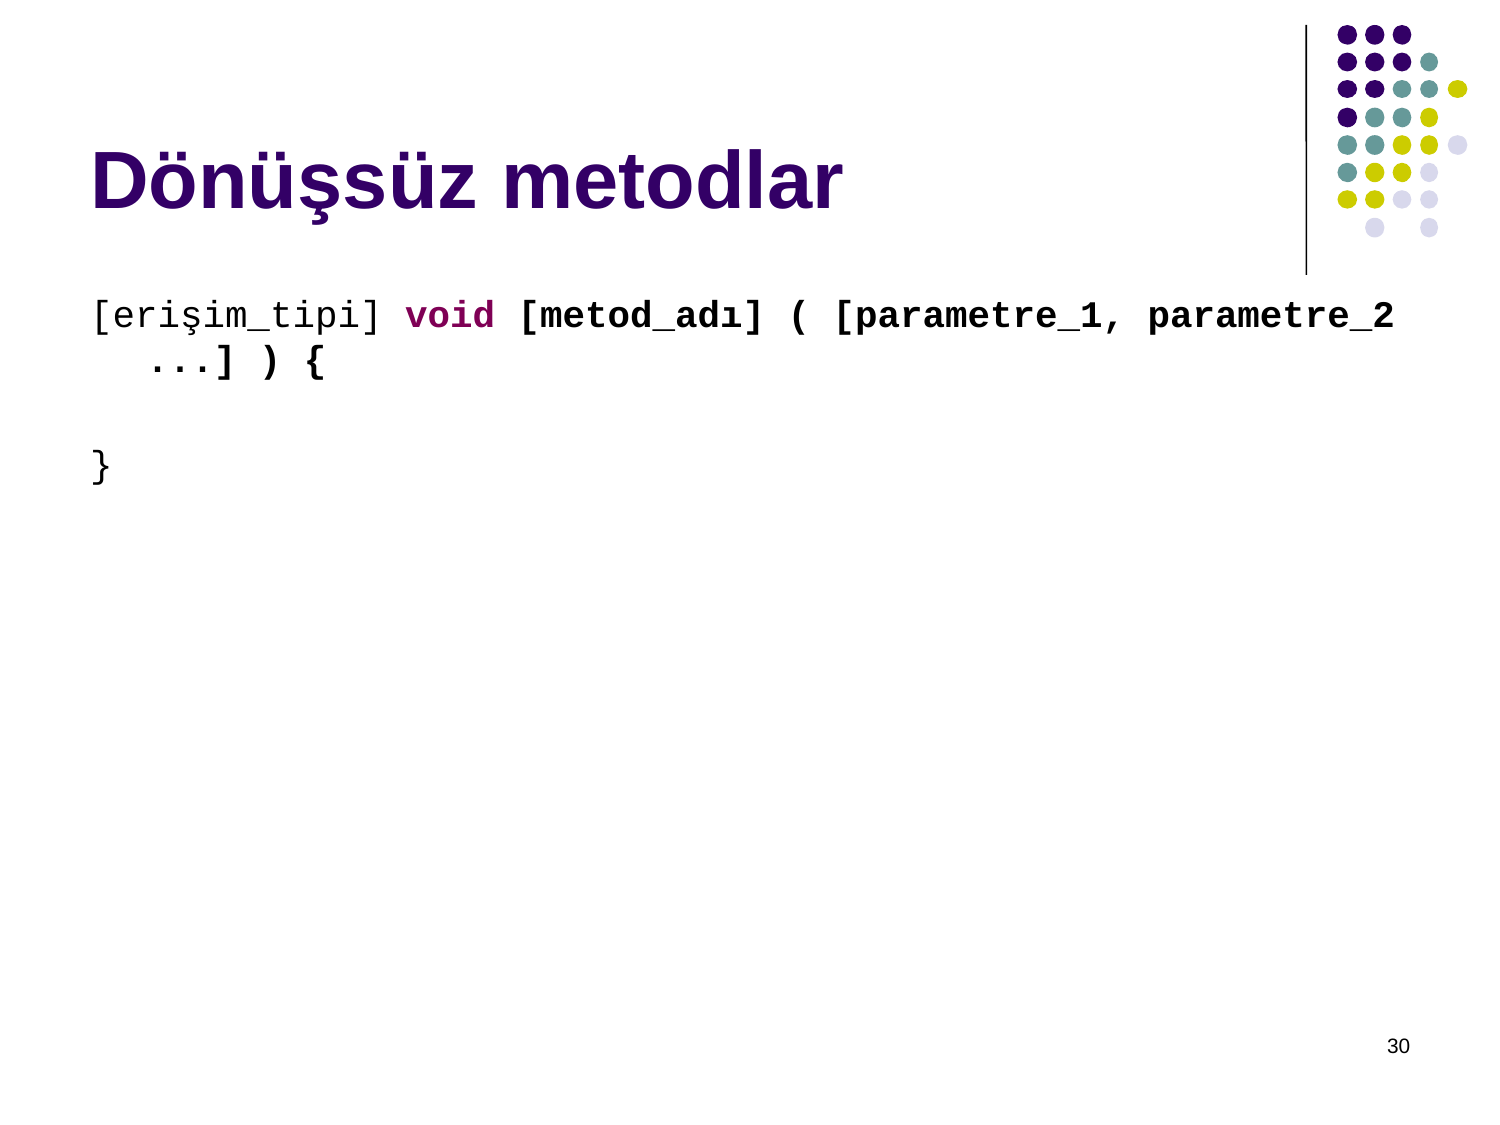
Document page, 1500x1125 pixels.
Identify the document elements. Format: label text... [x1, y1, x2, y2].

slide_number 30 [1074, 1024, 1426, 1101]
list [erişim_tipi] void [metod_adı] ( [parametre_1, parametre_2 ...] ) { } [75, 282, 1425, 1006]
title Dönüşsüz metodlar [75, 20, 1313, 233]
